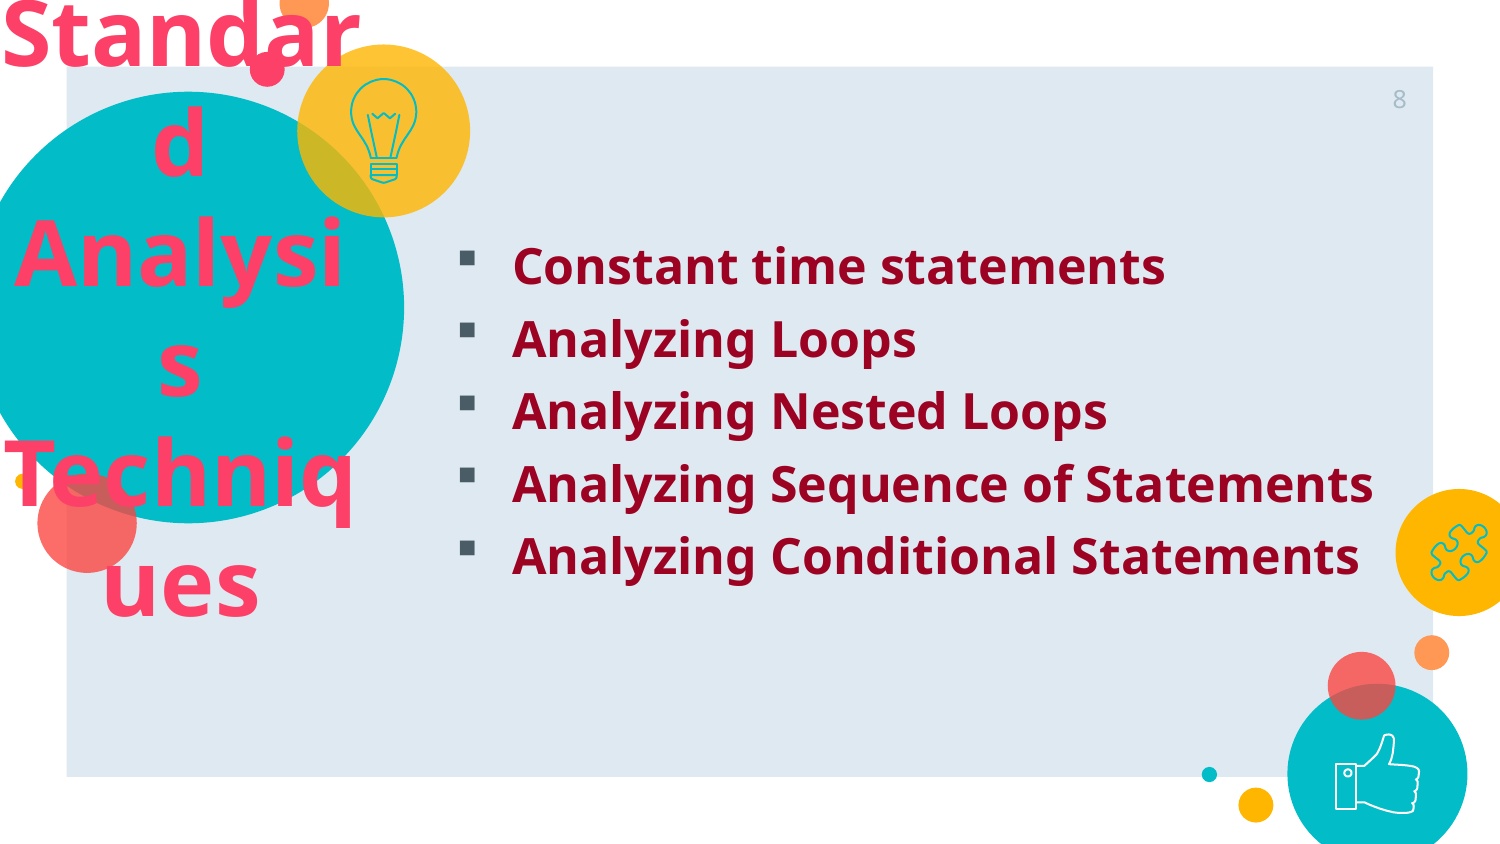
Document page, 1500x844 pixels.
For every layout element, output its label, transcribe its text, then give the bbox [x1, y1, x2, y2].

title Standard Analysis Techniques [0, 89, 379, 521]
slide_number 8 [1331, 68, 1422, 134]
list Constant time statements Analyzing Loops Analyzing Nested Loops Analyzing Sequence of Statements Analyzing Conditional Statements [440, 219, 1399, 609]
